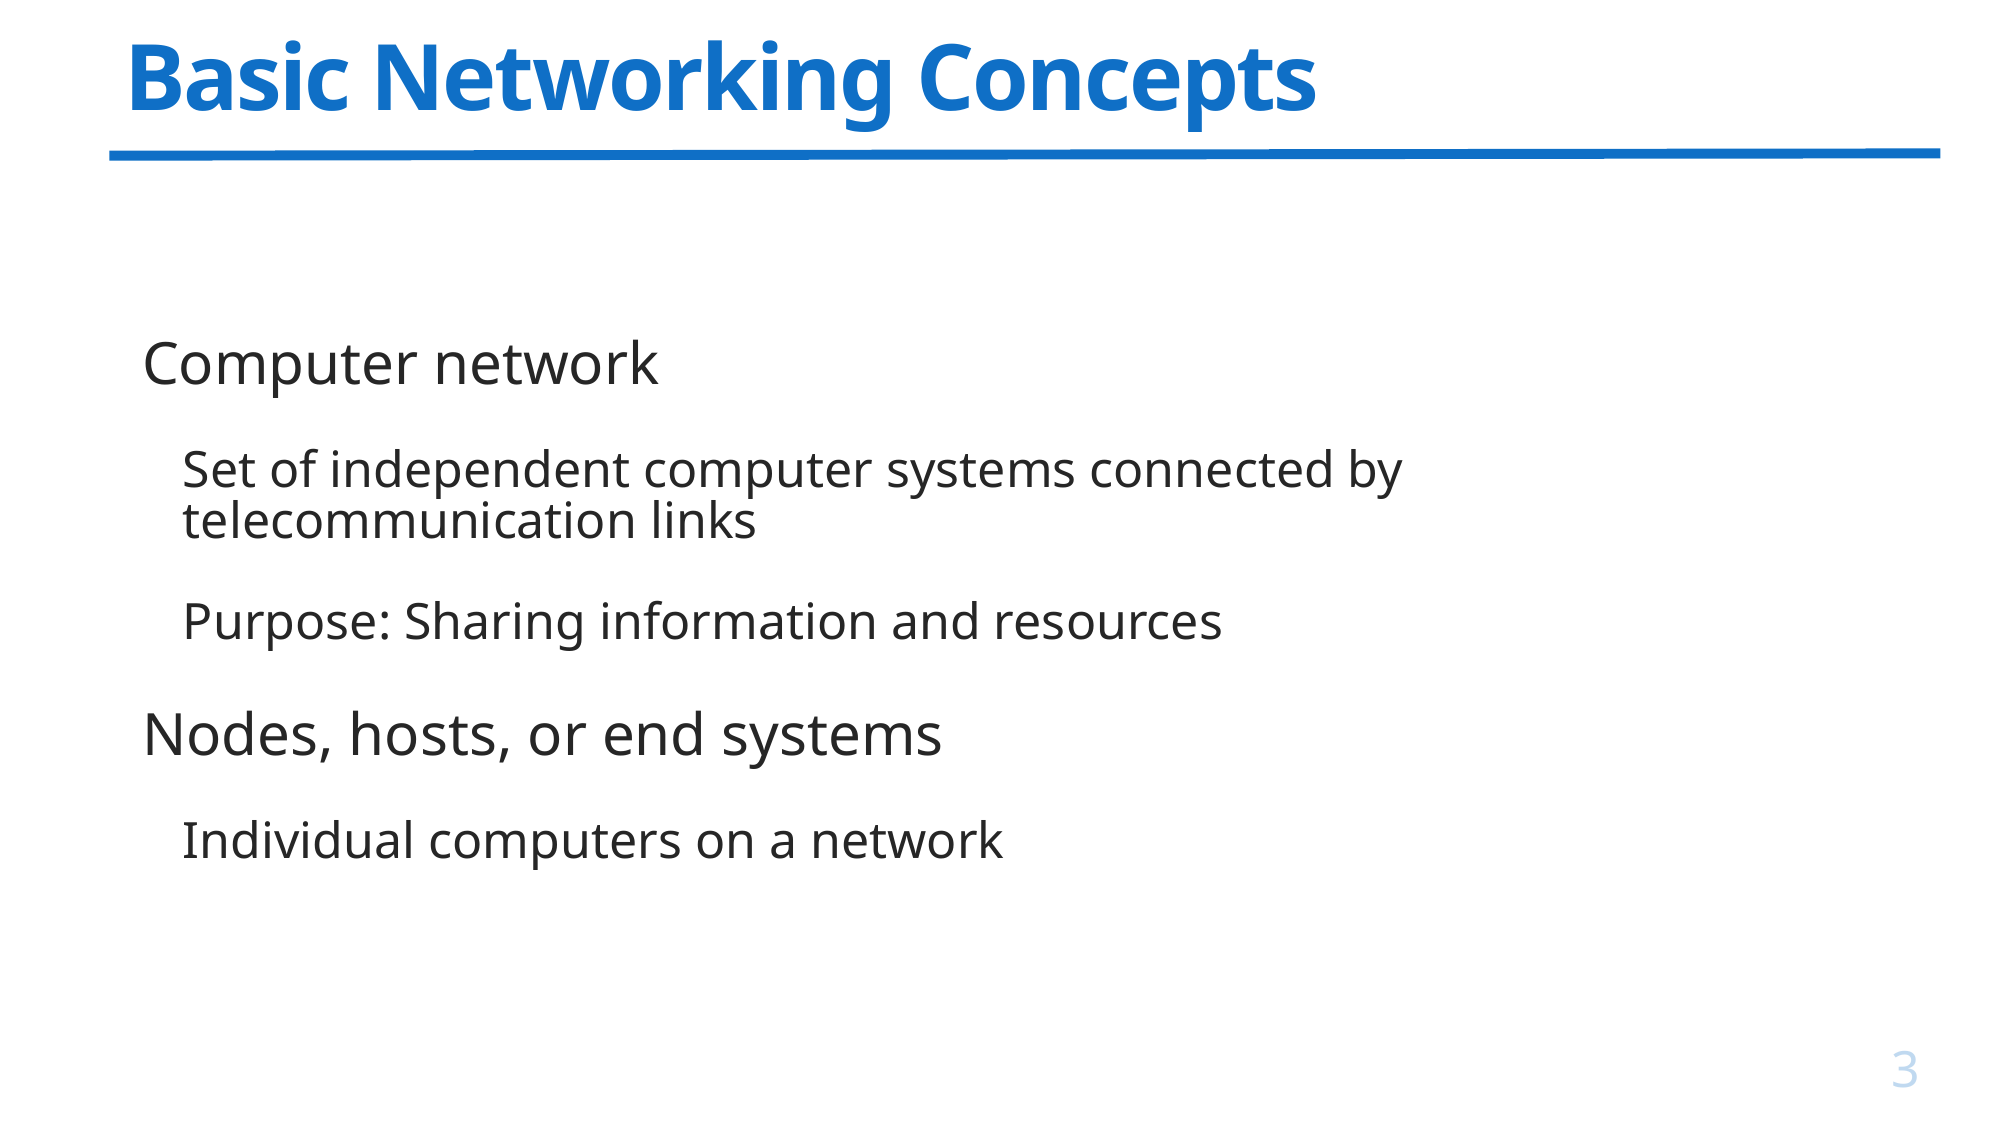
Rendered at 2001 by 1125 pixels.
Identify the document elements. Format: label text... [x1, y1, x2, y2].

title Basic Networking Concepts [109, 12, 1877, 154]
slide_number 3 [1739, 1050, 1935, 1113]
list Computer network Set of independent computer systems connected by telecommunication links Purpose: Sharing information and resources Nodes, hosts, or end systems Individual computers on a network [111, 329, 1876, 948]
